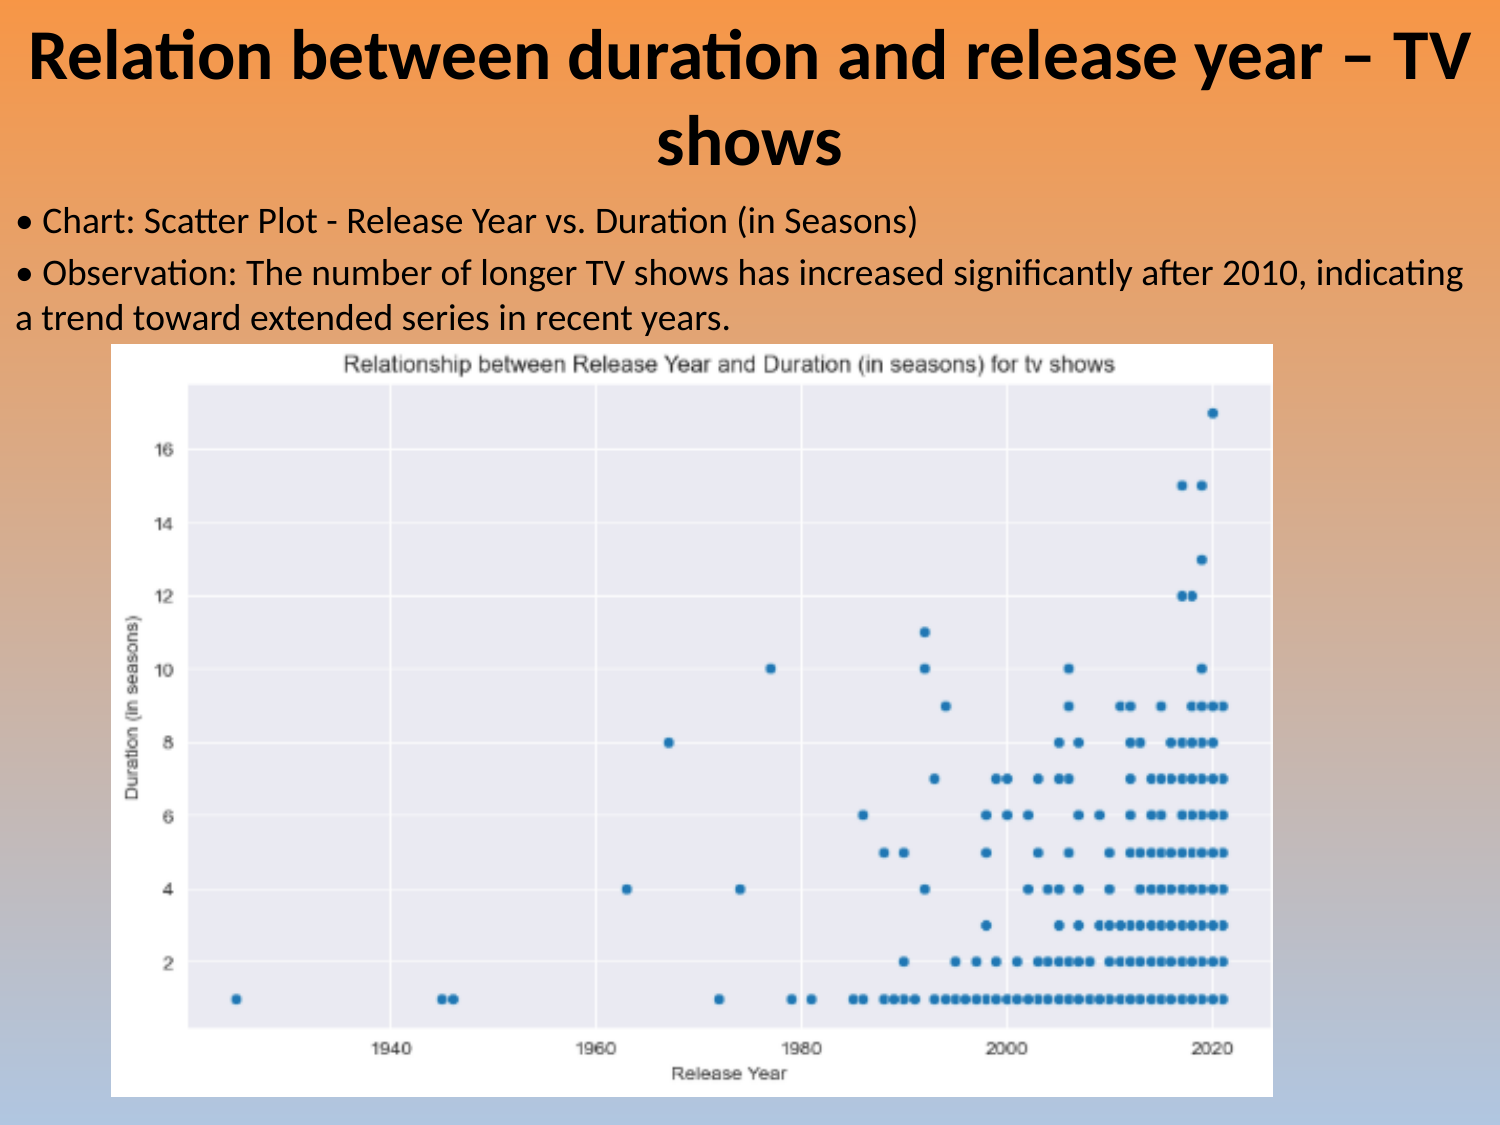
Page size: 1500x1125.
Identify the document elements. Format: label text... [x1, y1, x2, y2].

picture [110, 344, 1273, 1098]
list • Chart: Scatter Plot - Release Year vs. Duration (in Seasons) • Observation: The number of longer TV shows has increased significantly after 2010, indicating a trend toward extended series in recent years. [0, 188, 1500, 1125]
title Relation between duration and release year – TV shows [0, 0, 1500, 188]
